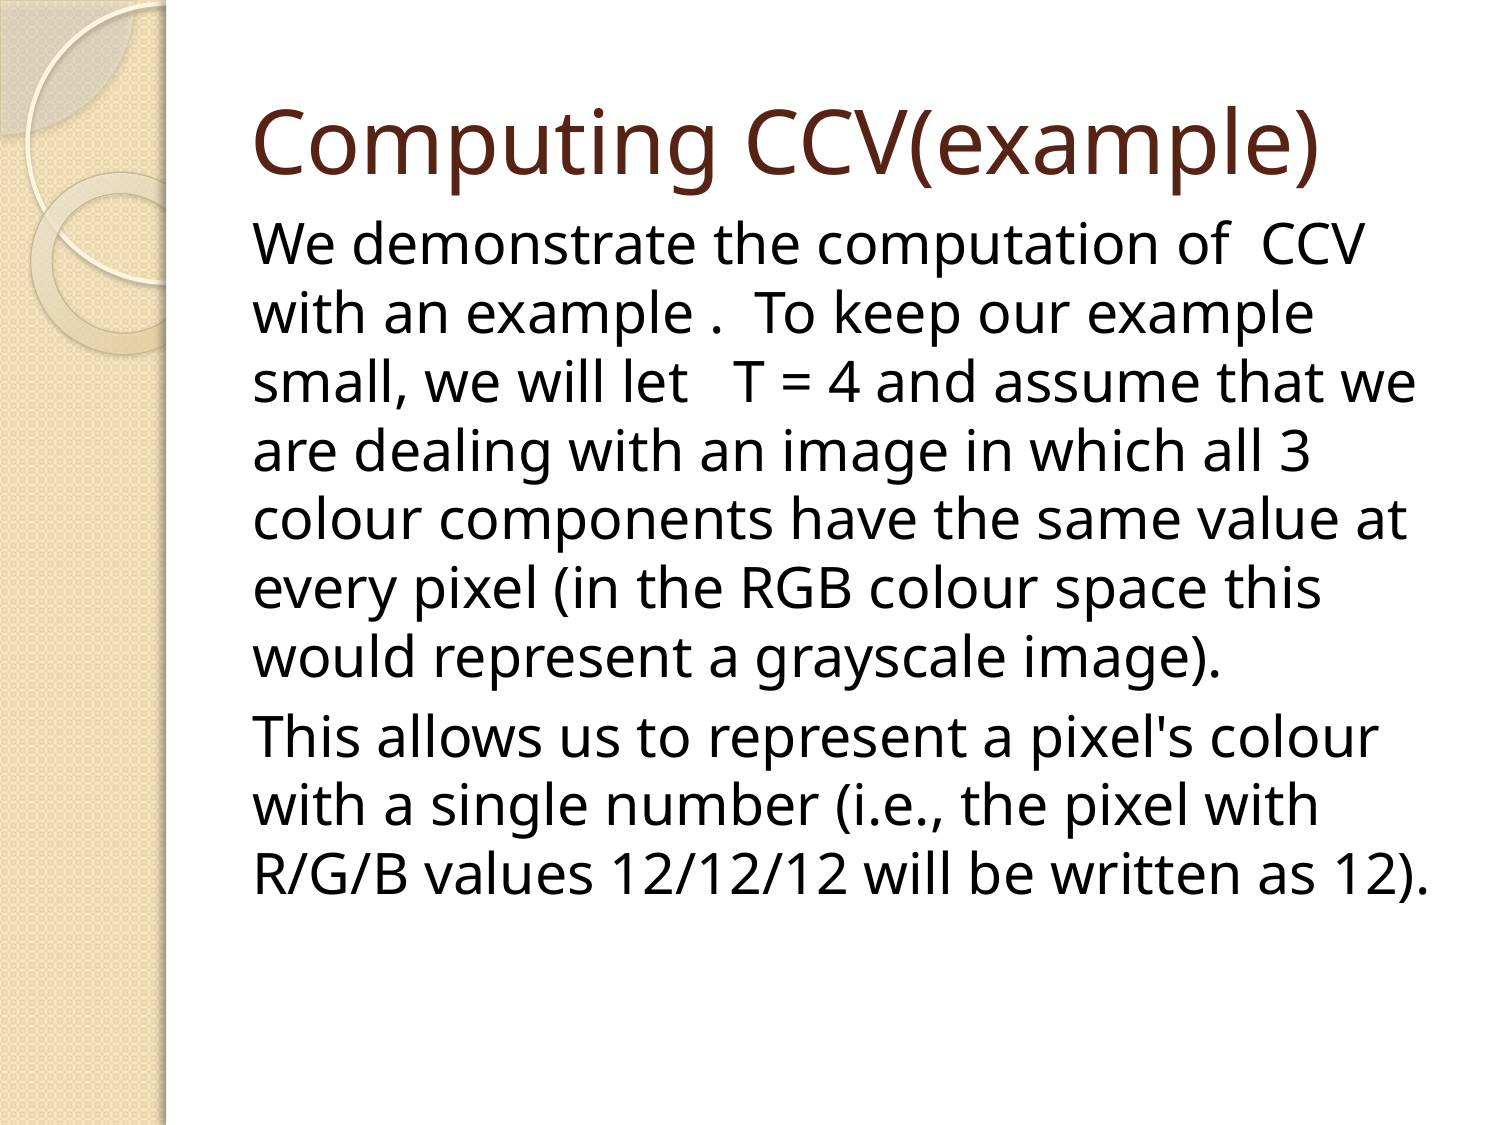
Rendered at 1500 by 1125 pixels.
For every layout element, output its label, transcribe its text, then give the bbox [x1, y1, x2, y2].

list We demonstrate the computation of CCV with an example . To keep our example small, we will let T = 4 and assume that we are dealing with an image in which all 3 colour components have the same value at every pixel (in the RGB colour space this would represent a grayscale image). This allows us to represent a pixel's colour with a single number (i.e., the pixel with R/G/B values 12/12/12 will be written as 12). [225, 200, 1455, 988]
title Computing CCV(example) [235, 45, 1466, 233]
